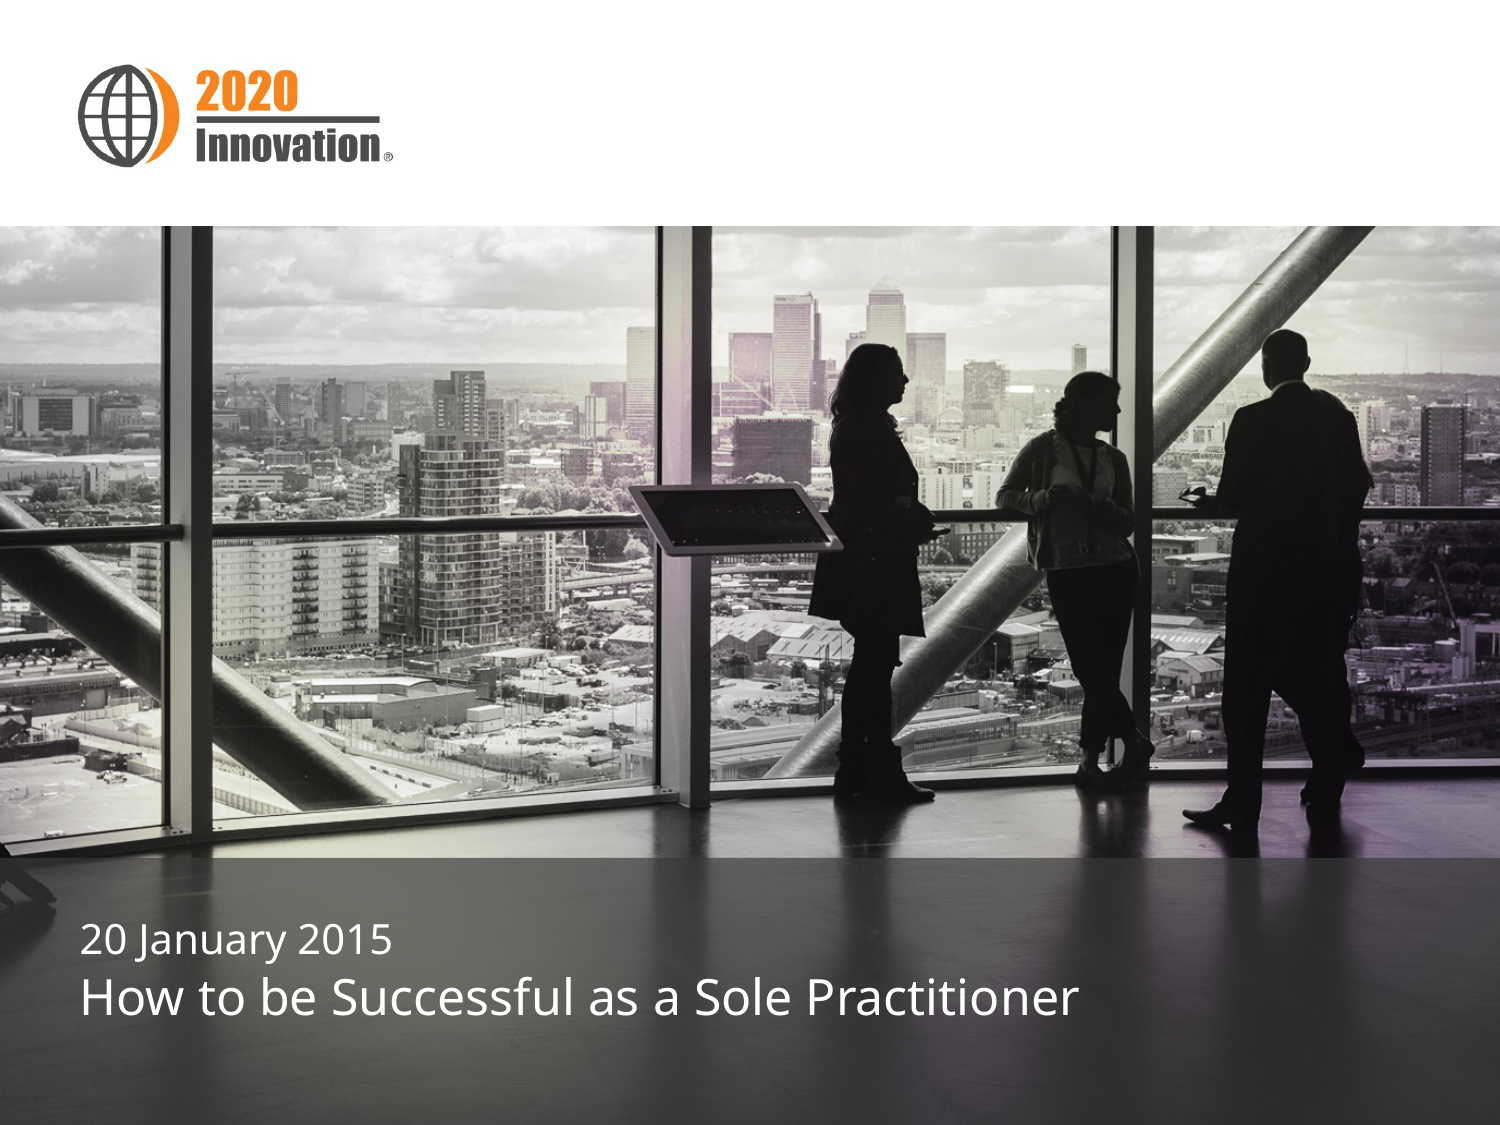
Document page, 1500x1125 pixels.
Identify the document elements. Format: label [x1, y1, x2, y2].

picture [0, 226, 1500, 1125]
picture [64, 42, 406, 190]
